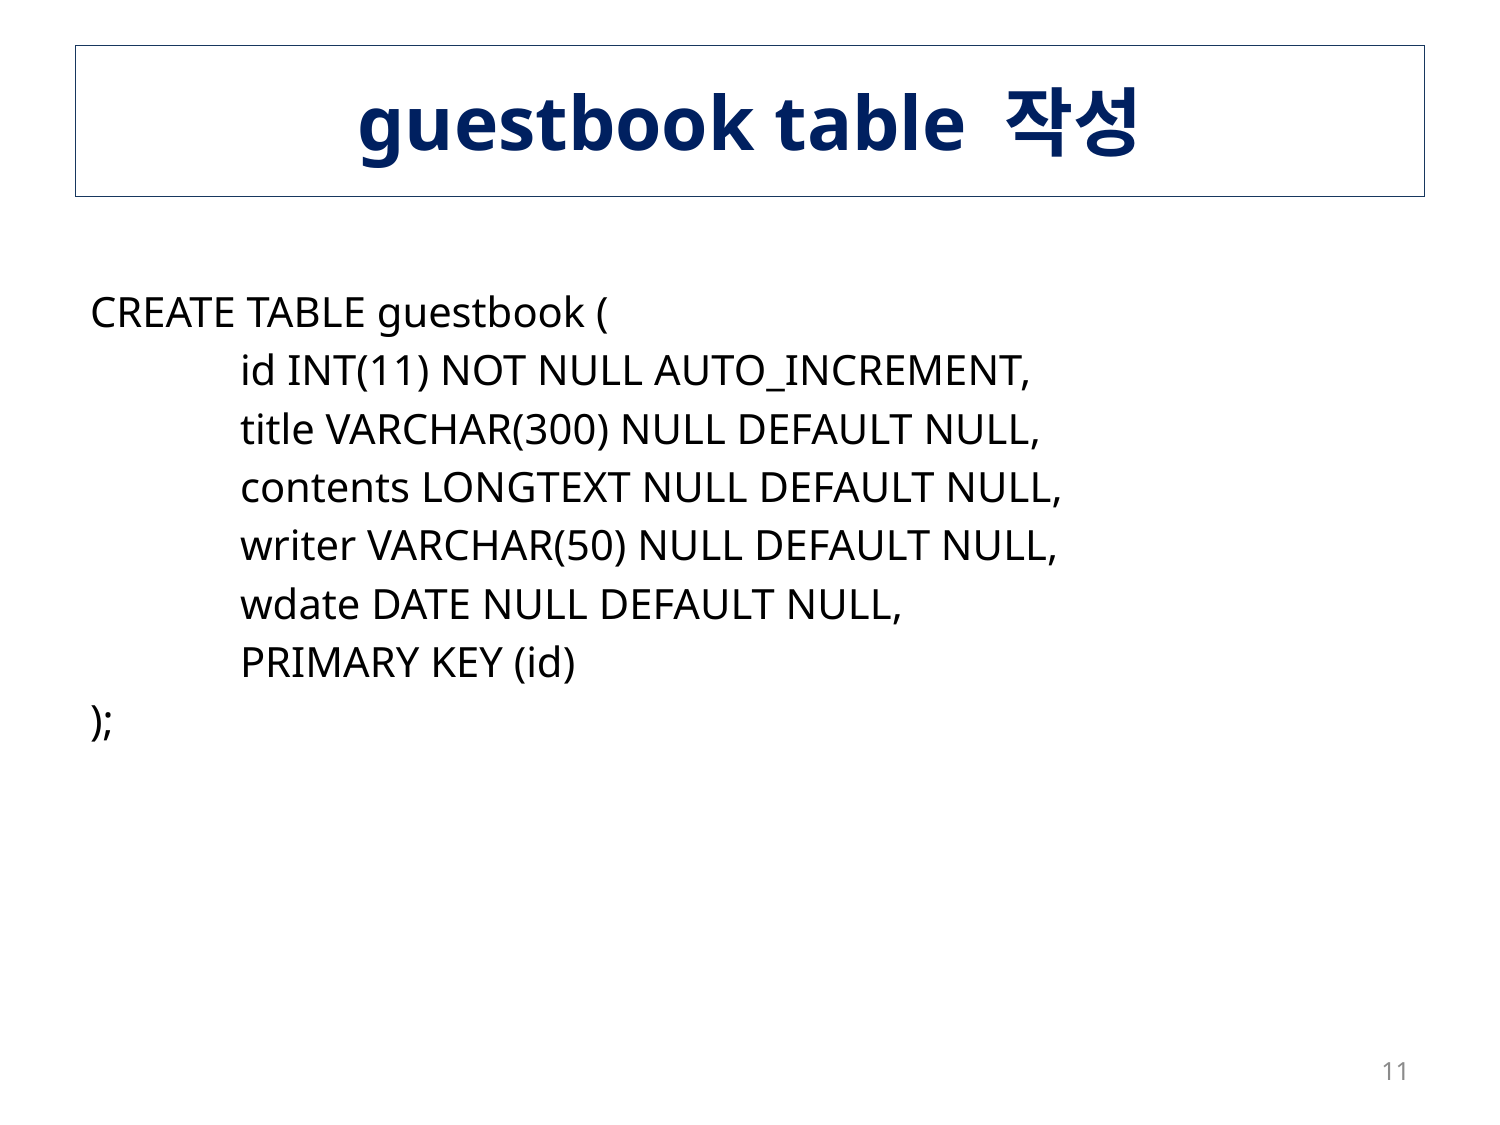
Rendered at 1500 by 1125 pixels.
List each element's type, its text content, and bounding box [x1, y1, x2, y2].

list CREATE TABLE guestbook ( id INT(11) NOT NULL AUTO_INCREMENT, title VARCHAR(300) NULL DEFAULT NULL, contents LONGTEXT NULL DEFAULT NULL, writer VARCHAR(50) NULL DEFAULT NULL, wdate DATE NULL DEFAULT NULL, PRIMARY KEY (id) ); [75, 219, 1425, 1005]
title guestbook table 작성 [75, 45, 1425, 197]
slide_number 11 [1074, 1042, 1425, 1103]
